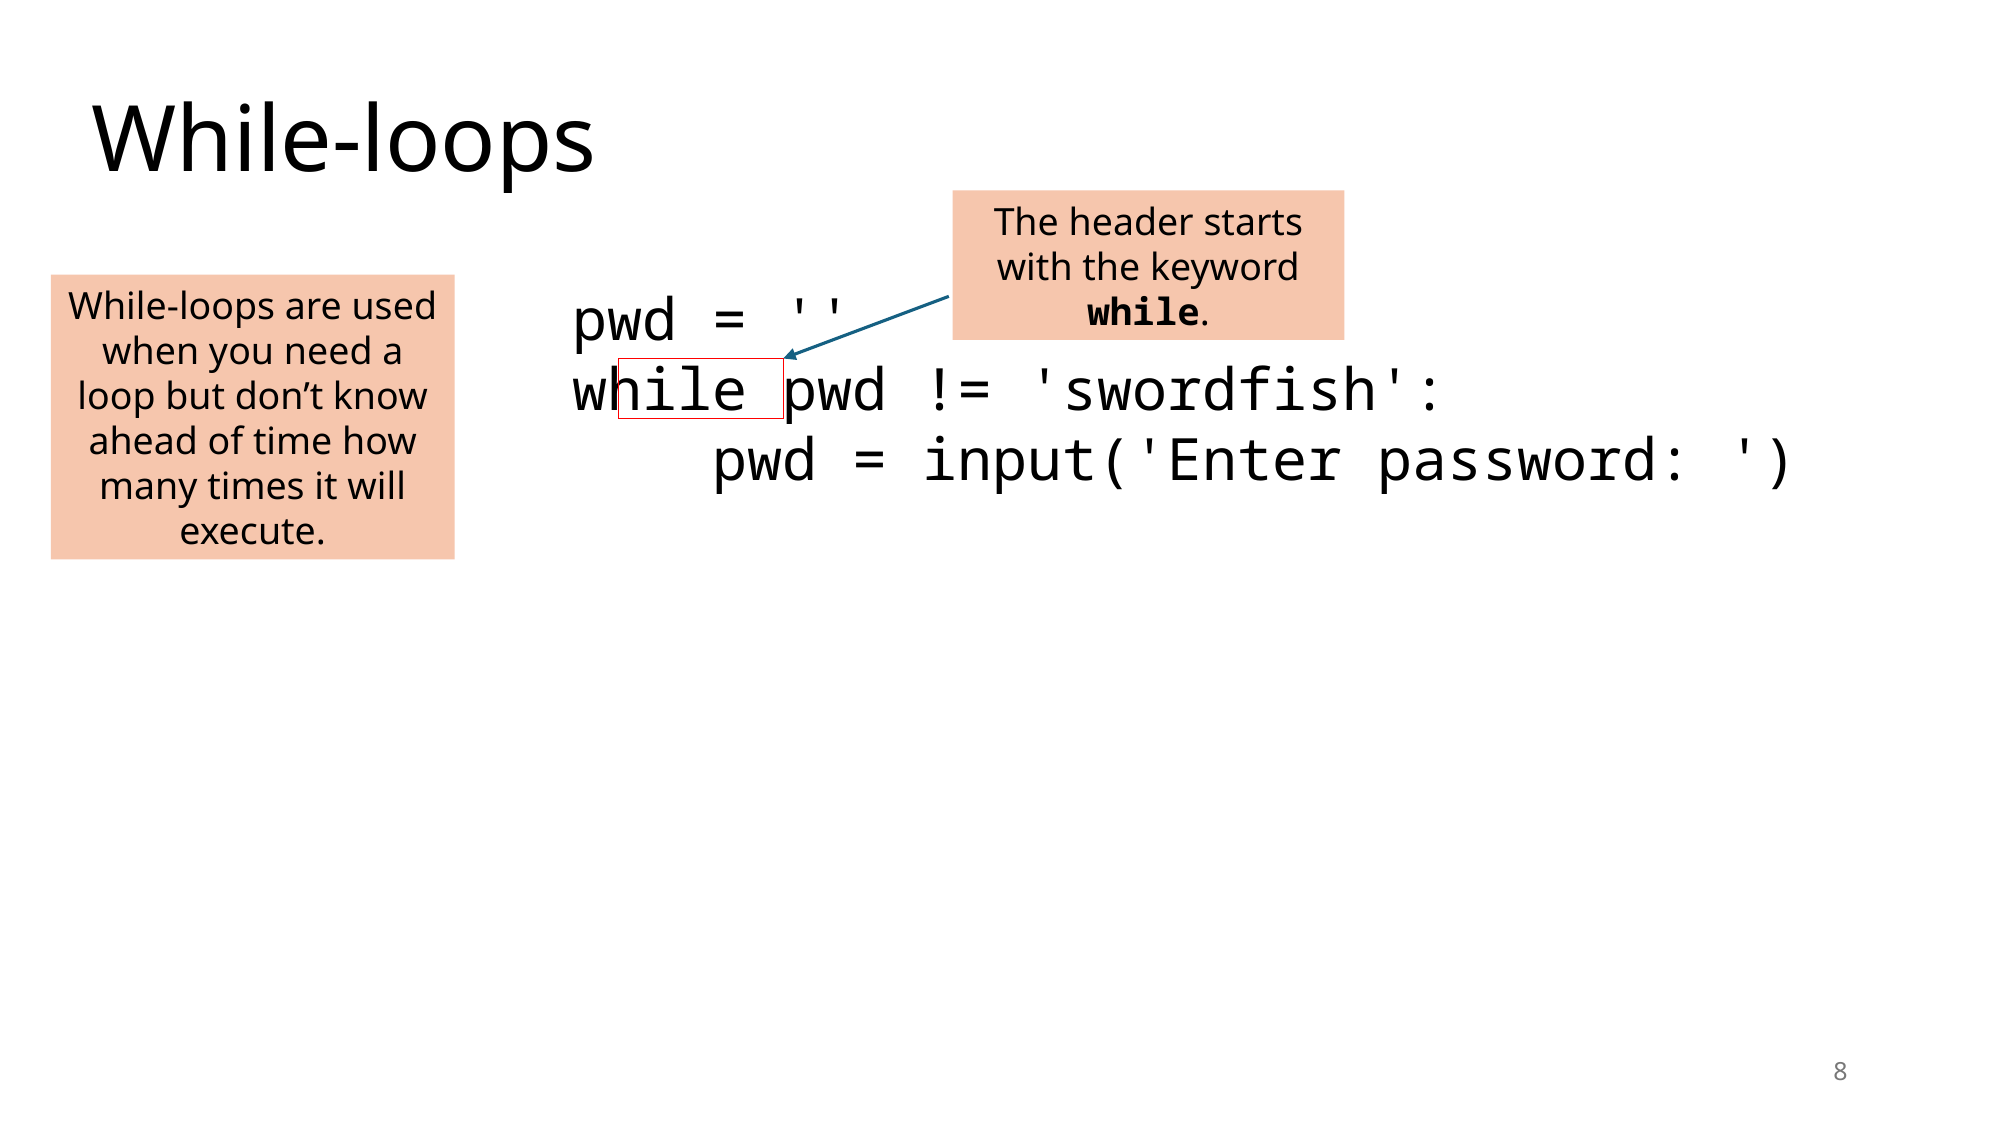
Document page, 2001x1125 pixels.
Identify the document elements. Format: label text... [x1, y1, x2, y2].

slide_number 8 [1412, 1042, 1863, 1103]
text_box The header starts with the keyword while. [952, 190, 1345, 340]
text_box pwd = '' while pwd != 'swordfish': pwd = input('Enter password: ') [557, 274, 1812, 500]
title While-loops [76, 33, 618, 251]
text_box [782, 295, 950, 359]
text_box [616, 357, 785, 420]
text_box While-loops are used when you need a loop but don’t know ahead of time how many times it will execute. [50, 274, 455, 560]
